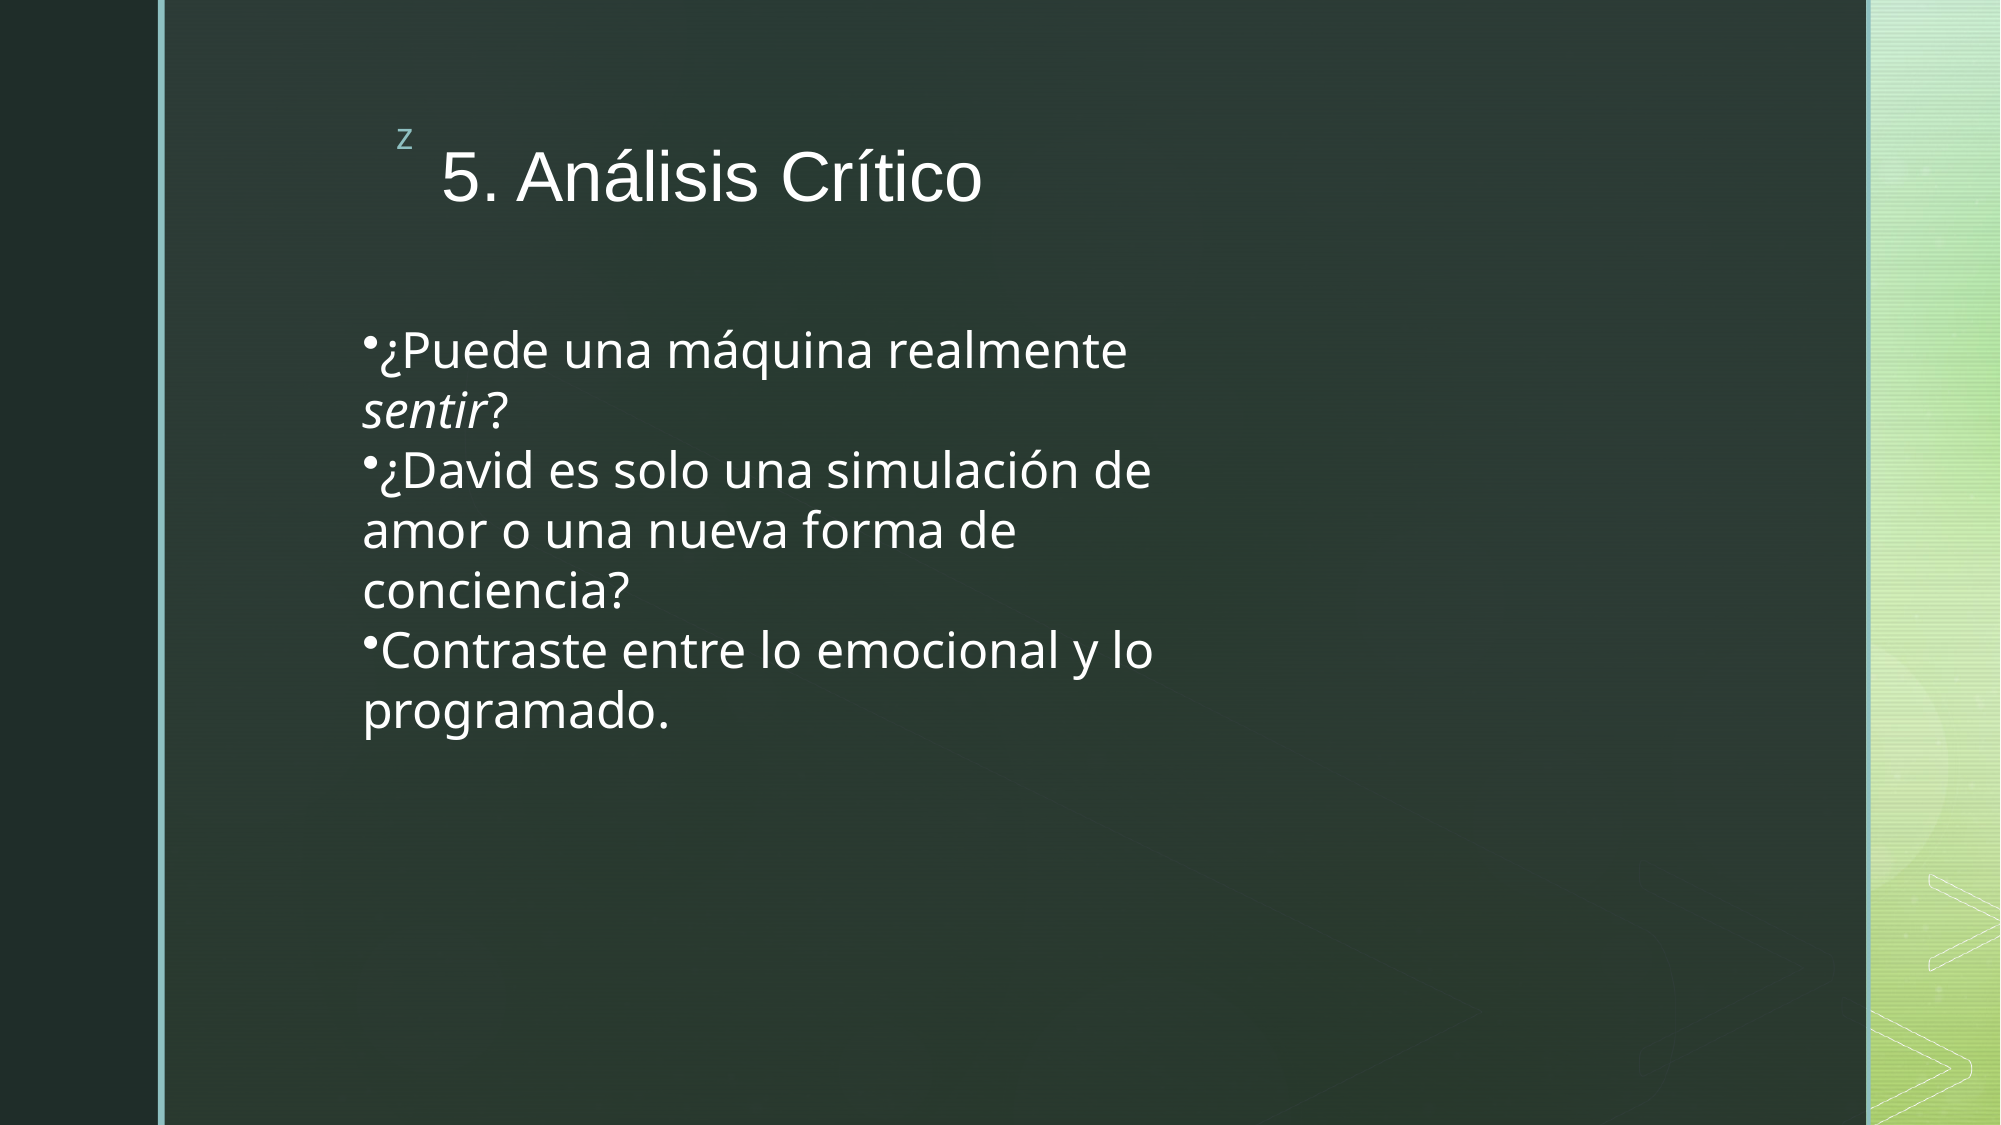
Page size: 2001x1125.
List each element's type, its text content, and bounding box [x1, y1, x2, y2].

list ¿Puede una máquina realmente sentir? ¿David es solo una simulación de amor o una nueva forma de conciencia? Contraste entre lo emocional y lo programado. [347, 202, 1237, 856]
title 5. Análisis Crítico [0, 132, 1000, 310]
picture [1871, 0, 2001, 1125]
